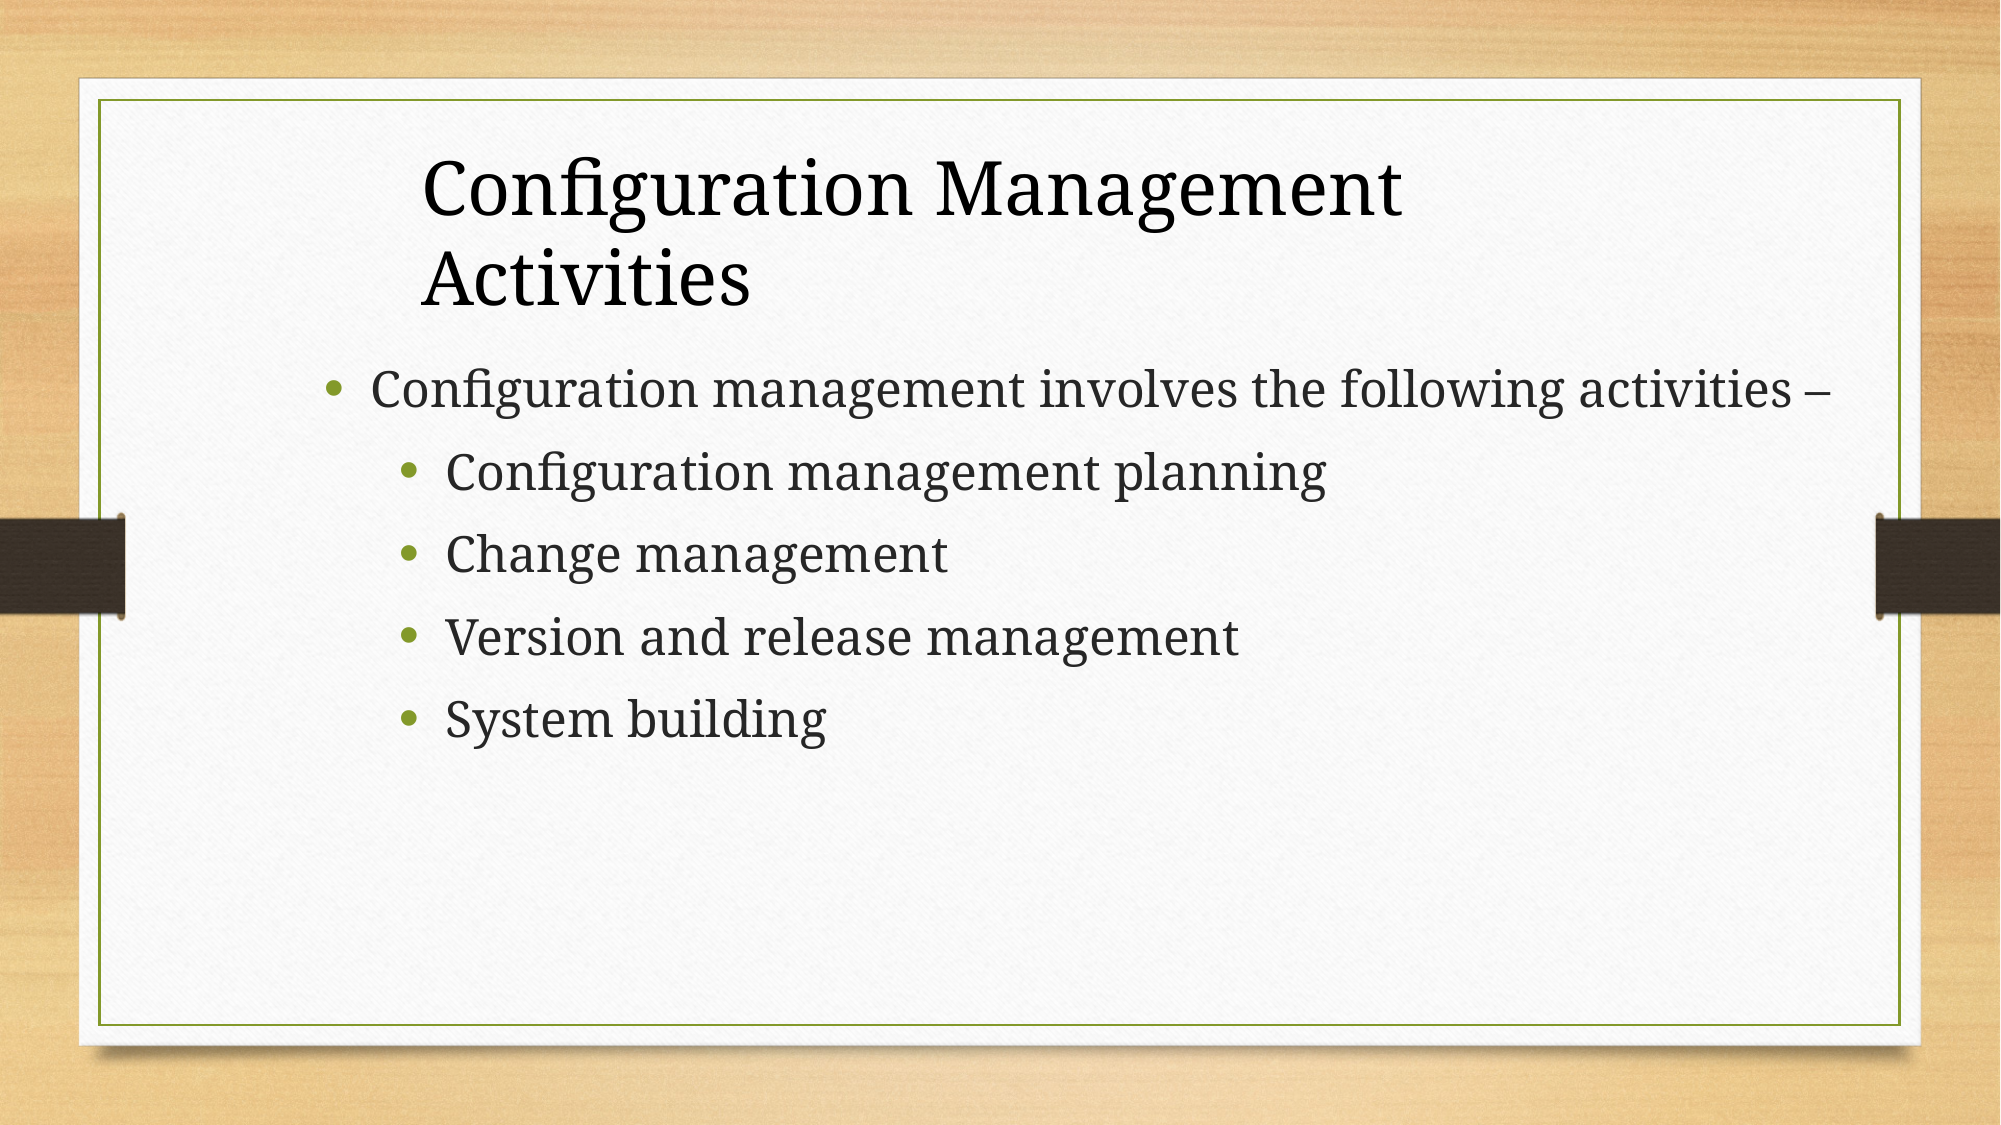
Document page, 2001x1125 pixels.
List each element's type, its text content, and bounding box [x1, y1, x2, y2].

text_box Configuration management involves the following activities – Configuration management planning Change management Version and release management System building [309, 267, 1853, 1011]
picture [0, 0, 2001, 1125]
text_box Configuration Management Activities [406, 133, 1604, 267]
